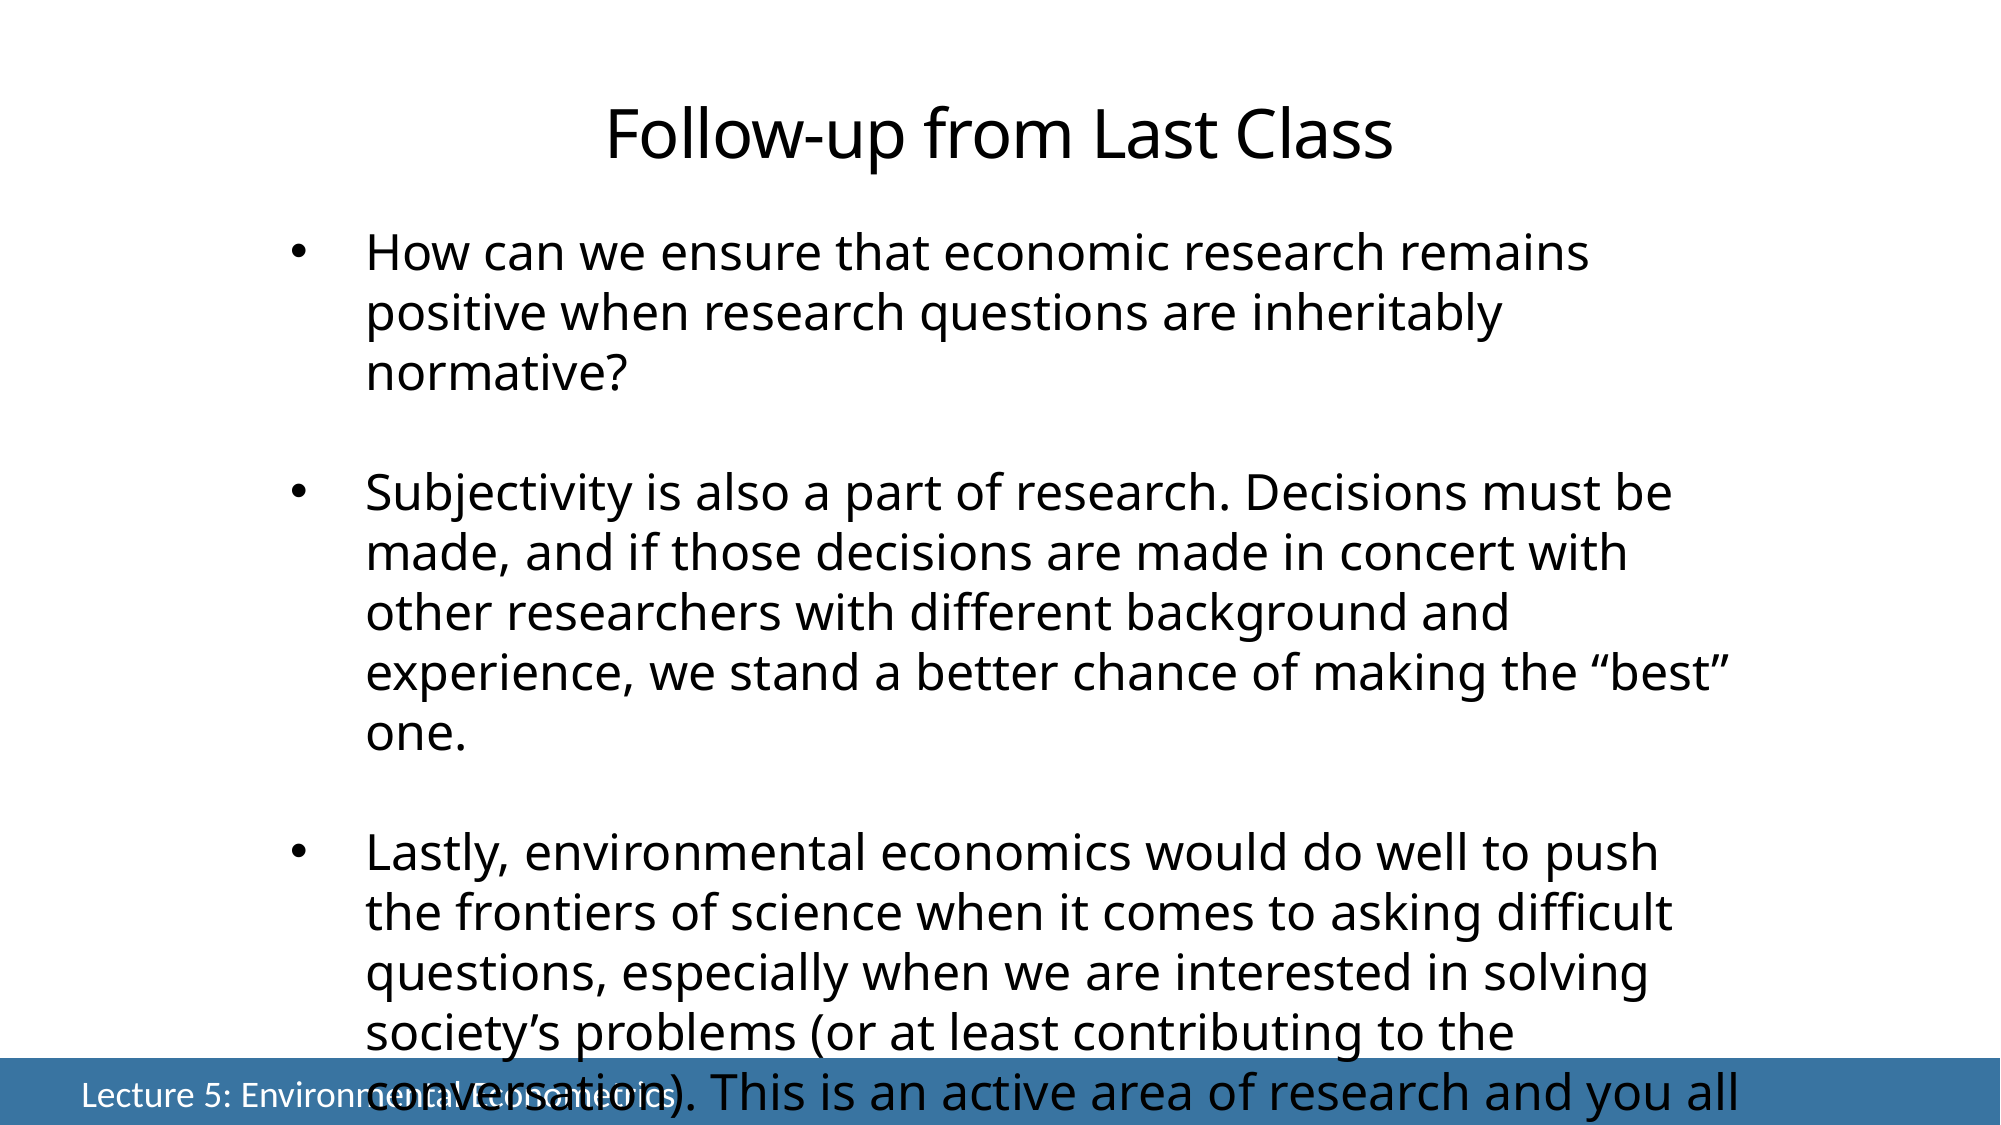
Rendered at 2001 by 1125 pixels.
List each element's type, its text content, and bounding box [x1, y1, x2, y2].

text_box How can we ensure that economic research remains positive when research questions are inheritably normative? Subjectivity is also a part of research. Decisions must be made, and if those decisions are made in concert with other researchers with different background and experience, we stand a better chance of making the “best” one. Lastly, environmental economics would do well to push the frontiers of science when it comes to asking difficult questions, especially when we are interested in solving society’s problems (or at least contributing to the conversation). This is an active area of research and you all can make a career out of advancing these methods! [200, 212, 1759, 1125]
text_box Follow-up from Last Class [507, 48, 1493, 180]
